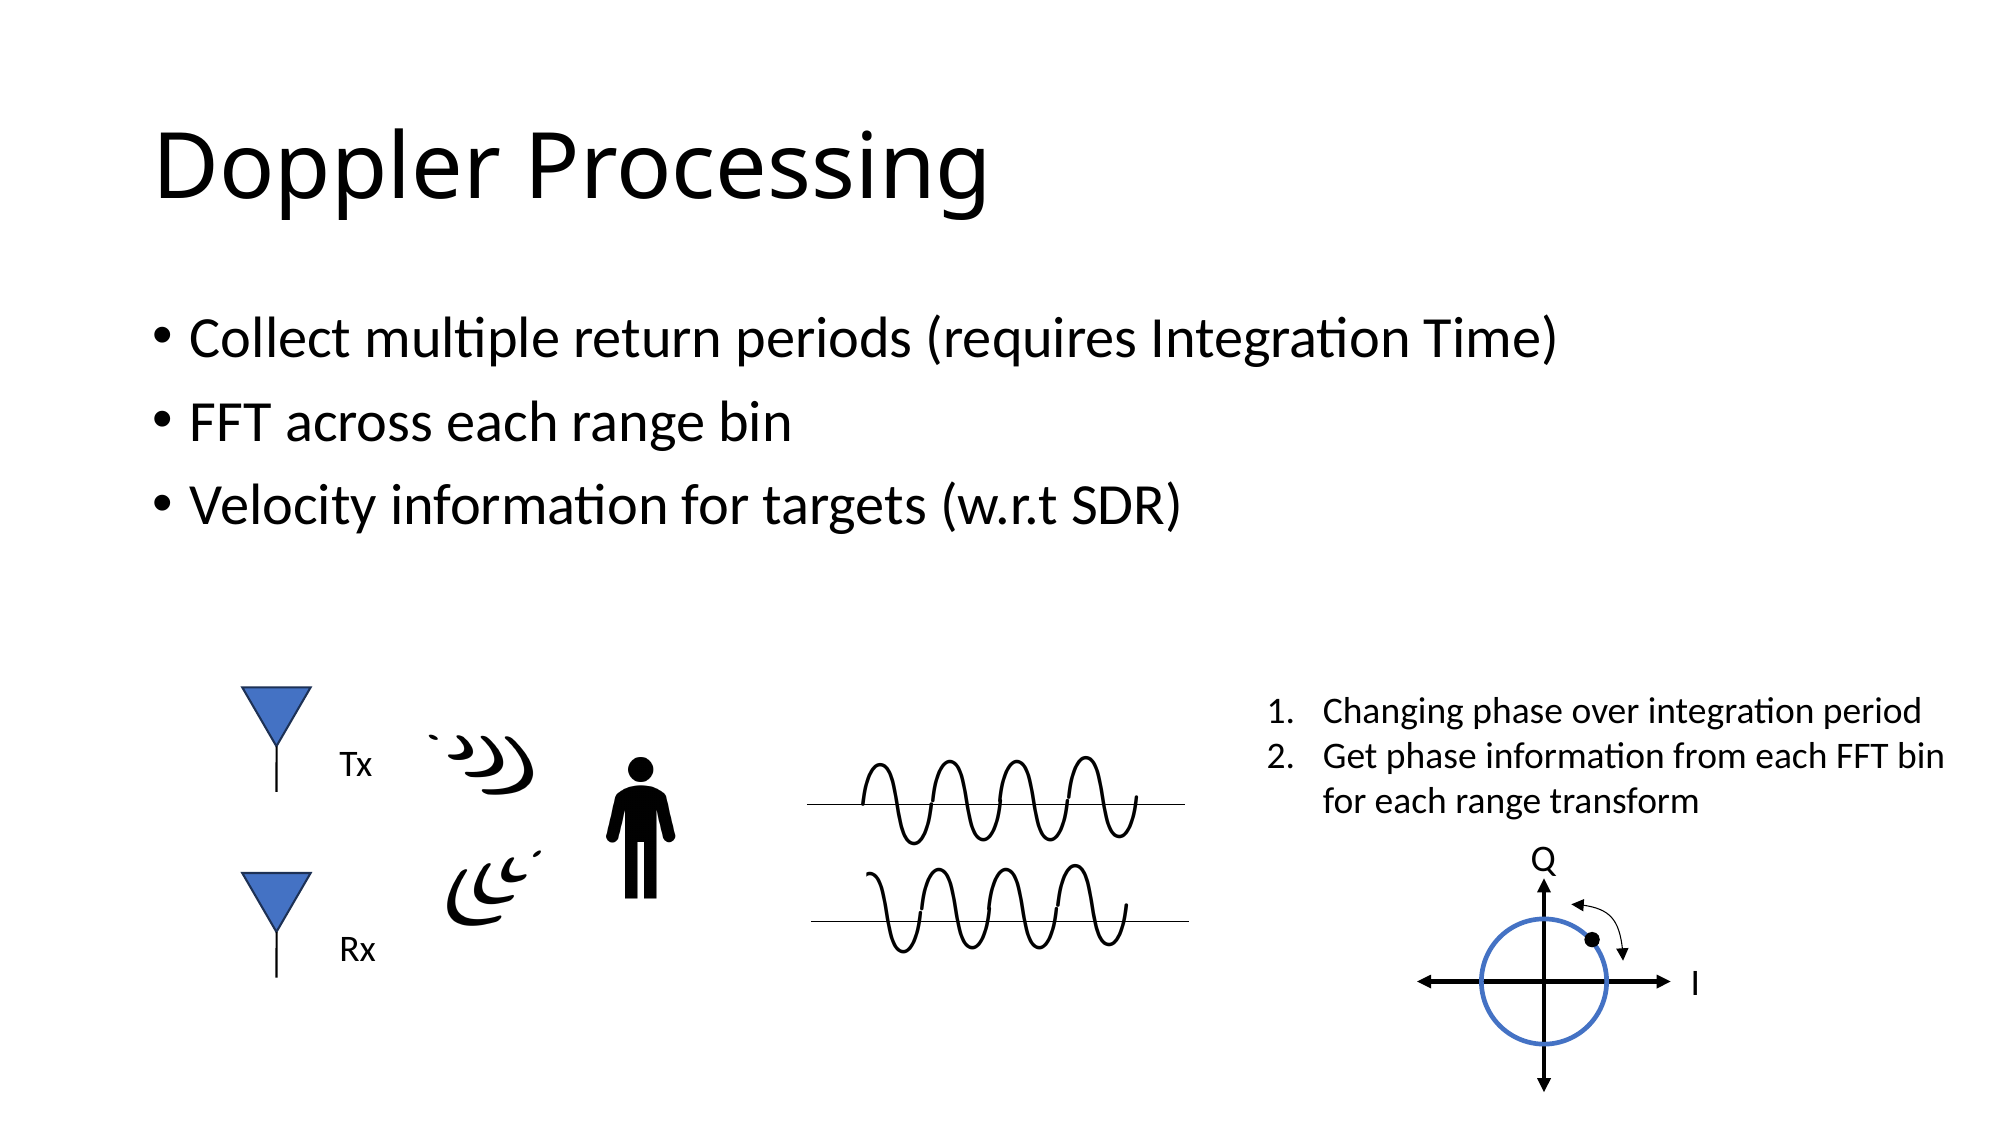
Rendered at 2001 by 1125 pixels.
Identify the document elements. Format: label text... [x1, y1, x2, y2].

picture [398, 681, 716, 961]
text_box [1480, 982, 1543, 1046]
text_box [807, 752, 1190, 957]
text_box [1571, 904, 1624, 961]
text_box Tx [324, 731, 388, 791]
list Collect multiple return periods (requires Integration Time) FFT across each range bin Velocity information for targets (w.r.t SDR) [137, 299, 1863, 1014]
text_box Q [1515, 826, 1571, 887]
text_box [1618, 960, 1628, 969]
text_box [240, 871, 313, 932]
text_box [1563, 900, 1572, 909]
text_box [1545, 917, 1608, 981]
text_box I [1675, 950, 1716, 1010]
text_box [1480, 917, 1543, 981]
text_box [240, 686, 313, 746]
title Doppler Processing [137, 59, 1863, 278]
text_box [1545, 982, 1608, 1046]
text_box Changing phase over integration period Get phase information from each FFT bin for each range transform [1251, 678, 1966, 829]
text_box Rx [324, 917, 391, 977]
